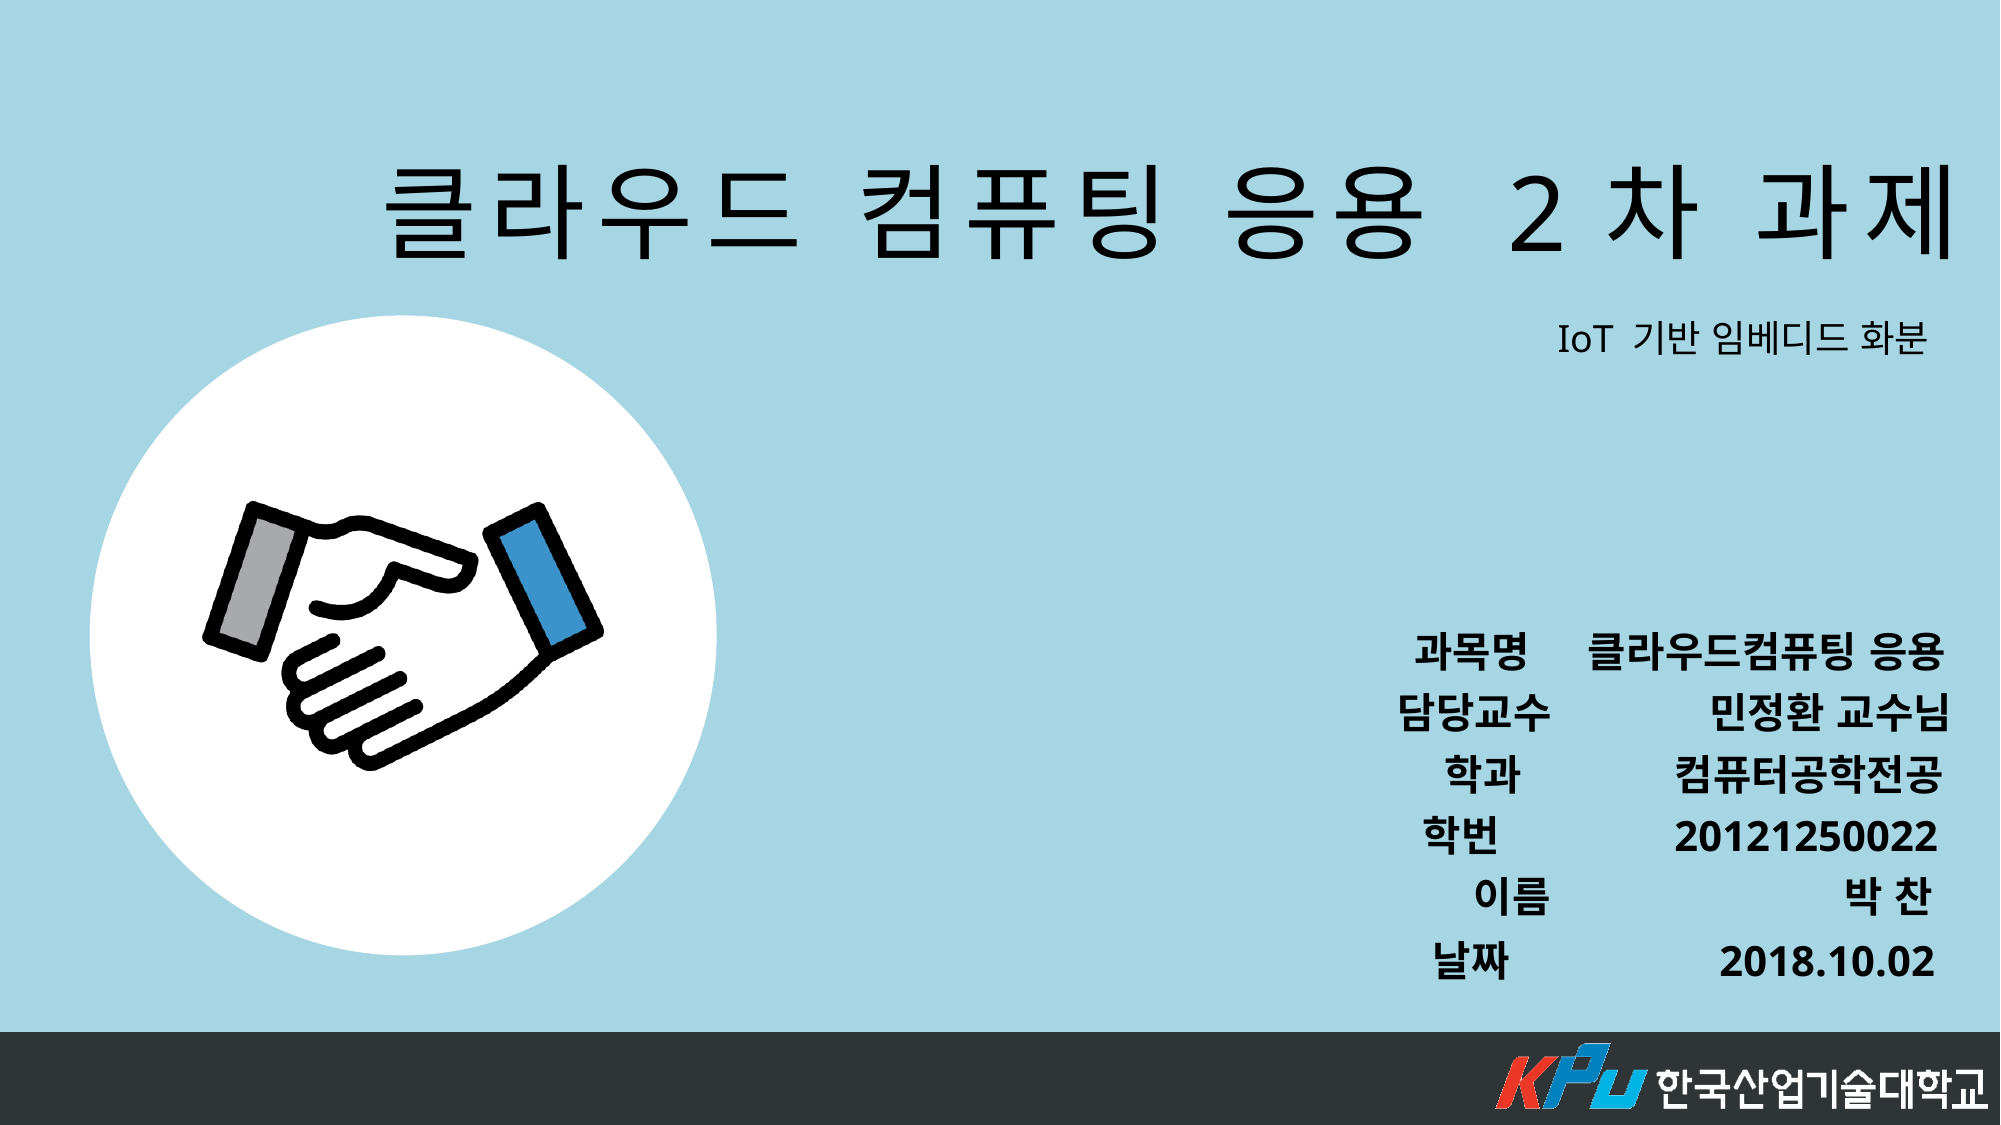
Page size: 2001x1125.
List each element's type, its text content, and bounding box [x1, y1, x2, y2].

text_box 클라우드 컴퓨팅 응용 2차 과제 [260, 139, 1974, 280]
text_box 날짜 2018.10.02 [799, 927, 1951, 993]
text_box 이름 박 찬 [797, 863, 1949, 929]
text_box 담당교수 민정환 교수님 [809, 679, 1967, 745]
picture [1490, 1039, 1993, 1114]
text_box 학번 20121250022 [802, 801, 1954, 867]
text_box [0, 1032, 2000, 1125]
text_box IoT 기반 임베디드 화분 [1198, 307, 1945, 368]
text_box 과목명 클라우드컴퓨팅 응용 [792, 618, 1961, 684]
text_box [89, 315, 717, 956]
text_box 학과 컴퓨터공학전공 [811, 741, 1959, 807]
